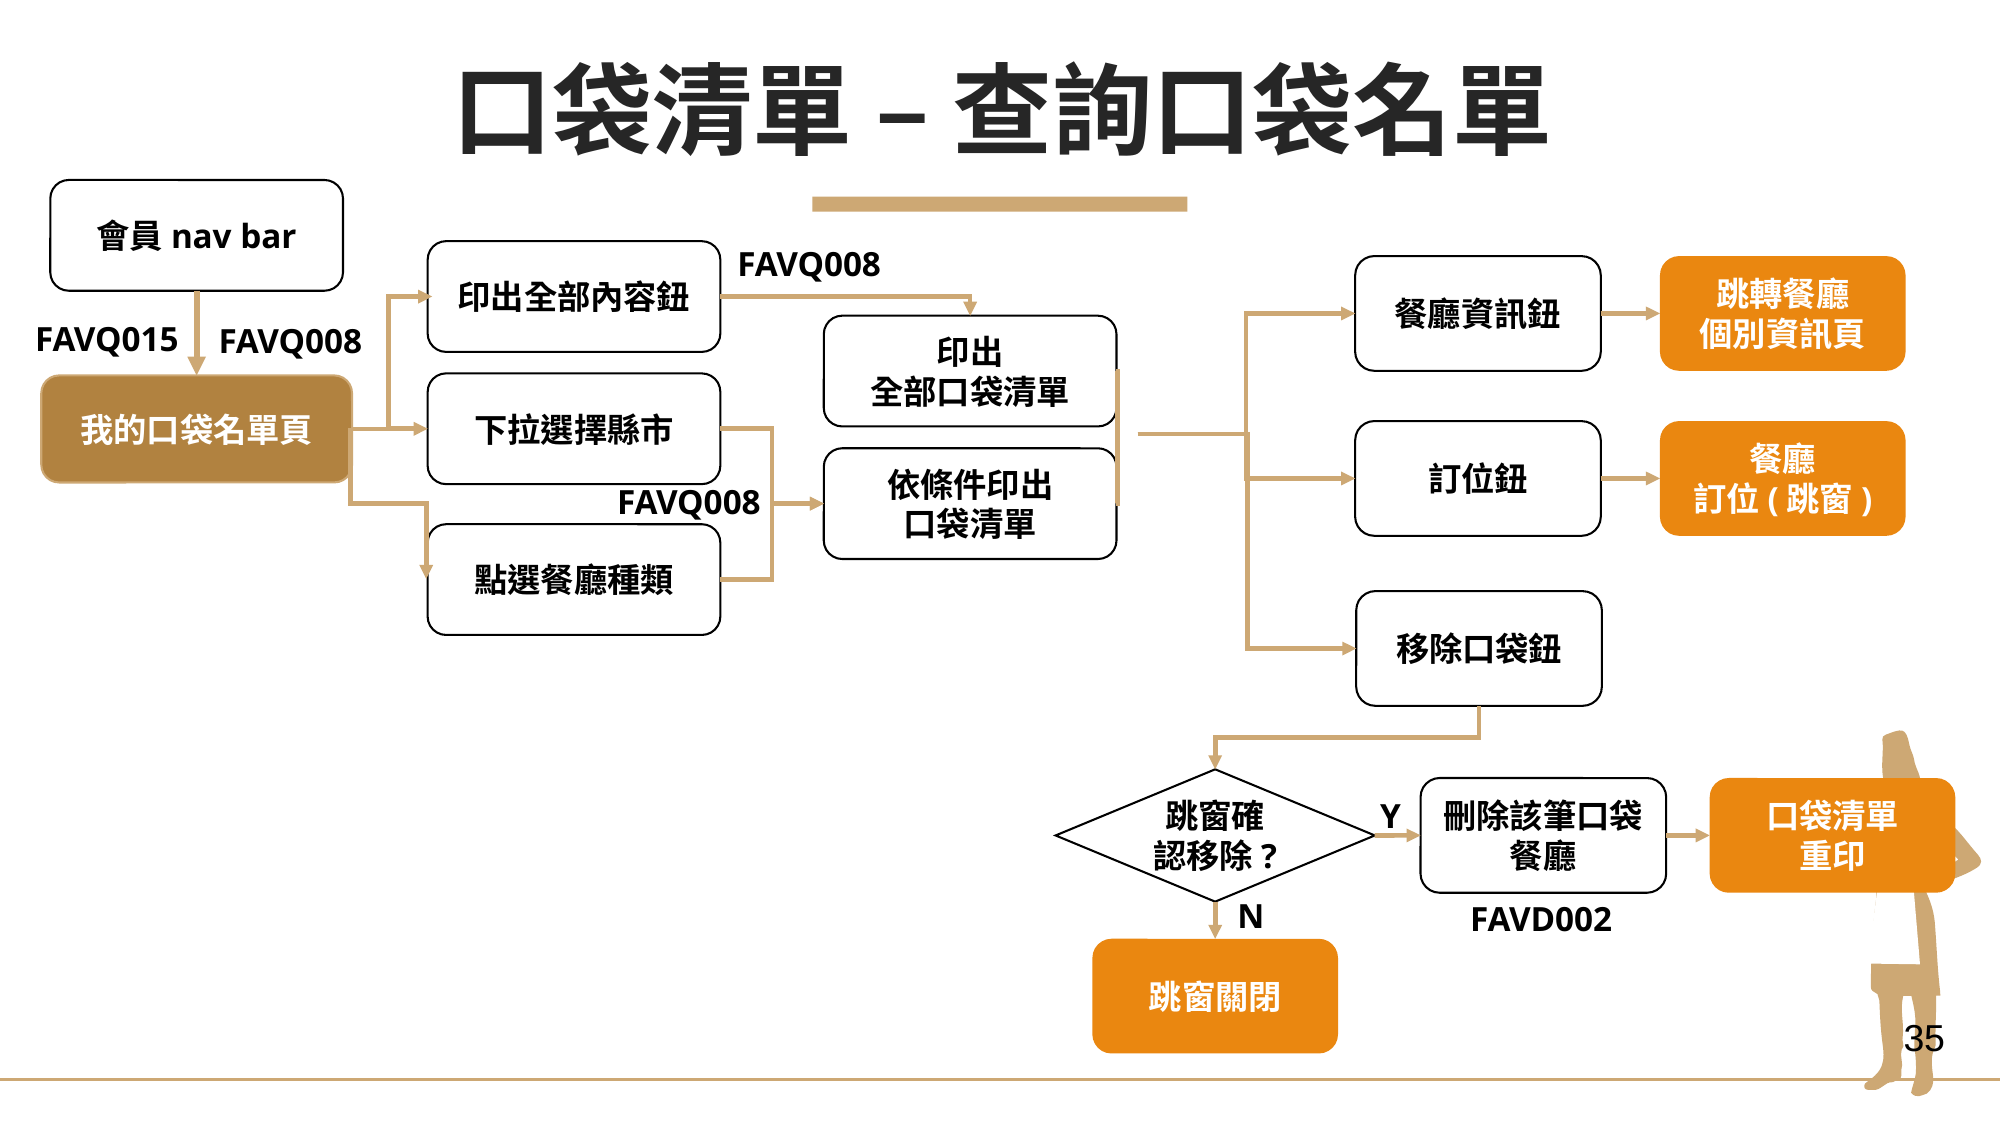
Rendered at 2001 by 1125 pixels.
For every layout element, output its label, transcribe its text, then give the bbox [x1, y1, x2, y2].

text_box 依條件印出 口袋清單 [824, 447, 1118, 561]
text_box 刪除該筆口袋餐廳 [1419, 776, 1668, 894]
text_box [344, 340, 477, 385]
text_box 跳窗關閉 [1091, 937, 1340, 1055]
text_box 跳轉餐廳 個別資訊頁 [1658, 255, 1907, 372]
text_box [1139, 434, 1357, 649]
text_box 我的口袋名單頁 [40, 374, 354, 484]
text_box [350, 428, 427, 579]
text_box 點選餐廳種類 [426, 523, 722, 636]
text_box 印出 全部口袋清單 [822, 314, 1118, 428]
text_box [720, 296, 971, 316]
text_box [720, 428, 824, 503]
text_box Y [1379, 787, 1417, 835]
text_box 35 [1888, 1006, 1960, 1067]
text_box FAVD002 [1455, 890, 1628, 946]
text_box 印出全部內容鈕 [426, 240, 722, 353]
text_box FAVQ008 [722, 235, 897, 291]
text_box FAVQ015 [20, 311, 194, 366]
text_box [1137, 313, 1356, 434]
text_box 移除口袋鈕 [1357, 590, 1603, 707]
text_box FAVQ008 [602, 473, 720, 529]
text_box 會員nav bar [49, 178, 345, 292]
list 口袋清單 – 查詢口袋名單 [53, 55, 1952, 175]
text_box Y [1379, 836, 1417, 844]
text_box 餐廳資訊鈕 [1354, 255, 1602, 372]
text_box 訂位鈕 [1356, 420, 1602, 537]
text_box 餐廳 訂位(跳窗) [1658, 420, 1907, 537]
text_box FAVQ008 [203, 312, 378, 368]
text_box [720, 503, 824, 580]
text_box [1315, 605, 1379, 870]
text_box N [1222, 887, 1280, 943]
text_box 口袋清單 重印 [1708, 776, 1957, 894]
text_box 下拉選擇縣市 [426, 372, 722, 486]
text_box 跳窗確認移除? [1052, 768, 1315, 902]
